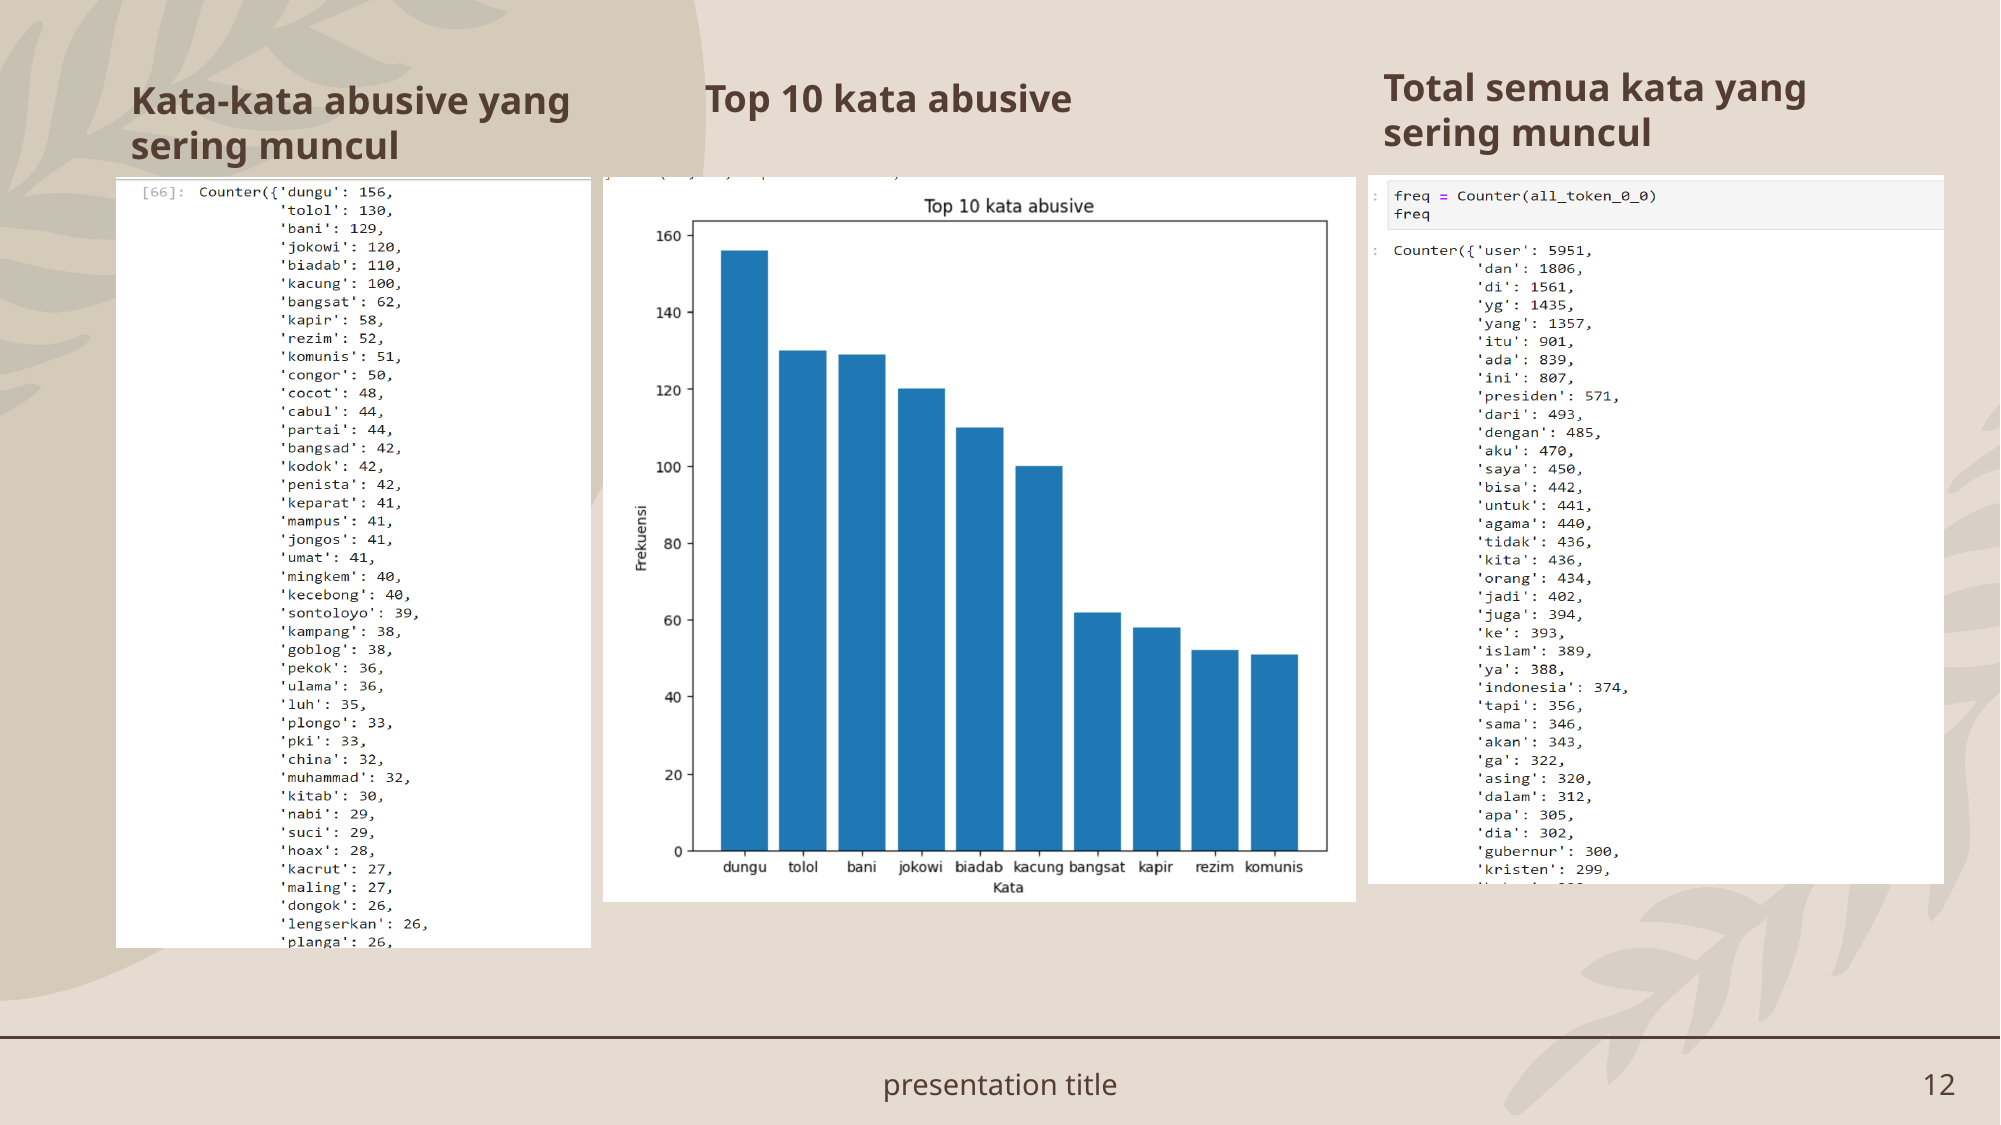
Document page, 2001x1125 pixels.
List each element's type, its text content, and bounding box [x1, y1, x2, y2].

text_box Kata-kata abusive yang sering muncul [116, 69, 591, 174]
text_box Top 10 kata abusive [690, 67, 1165, 128]
picture [116, 177, 591, 948]
footer presentation title [718, 1060, 1283, 1112]
text_box Total semua kata yang sering muncul [1368, 56, 1843, 162]
picture [603, 177, 1356, 902]
picture [1368, 175, 1944, 884]
slide_number 12 [1808, 1060, 1971, 1112]
